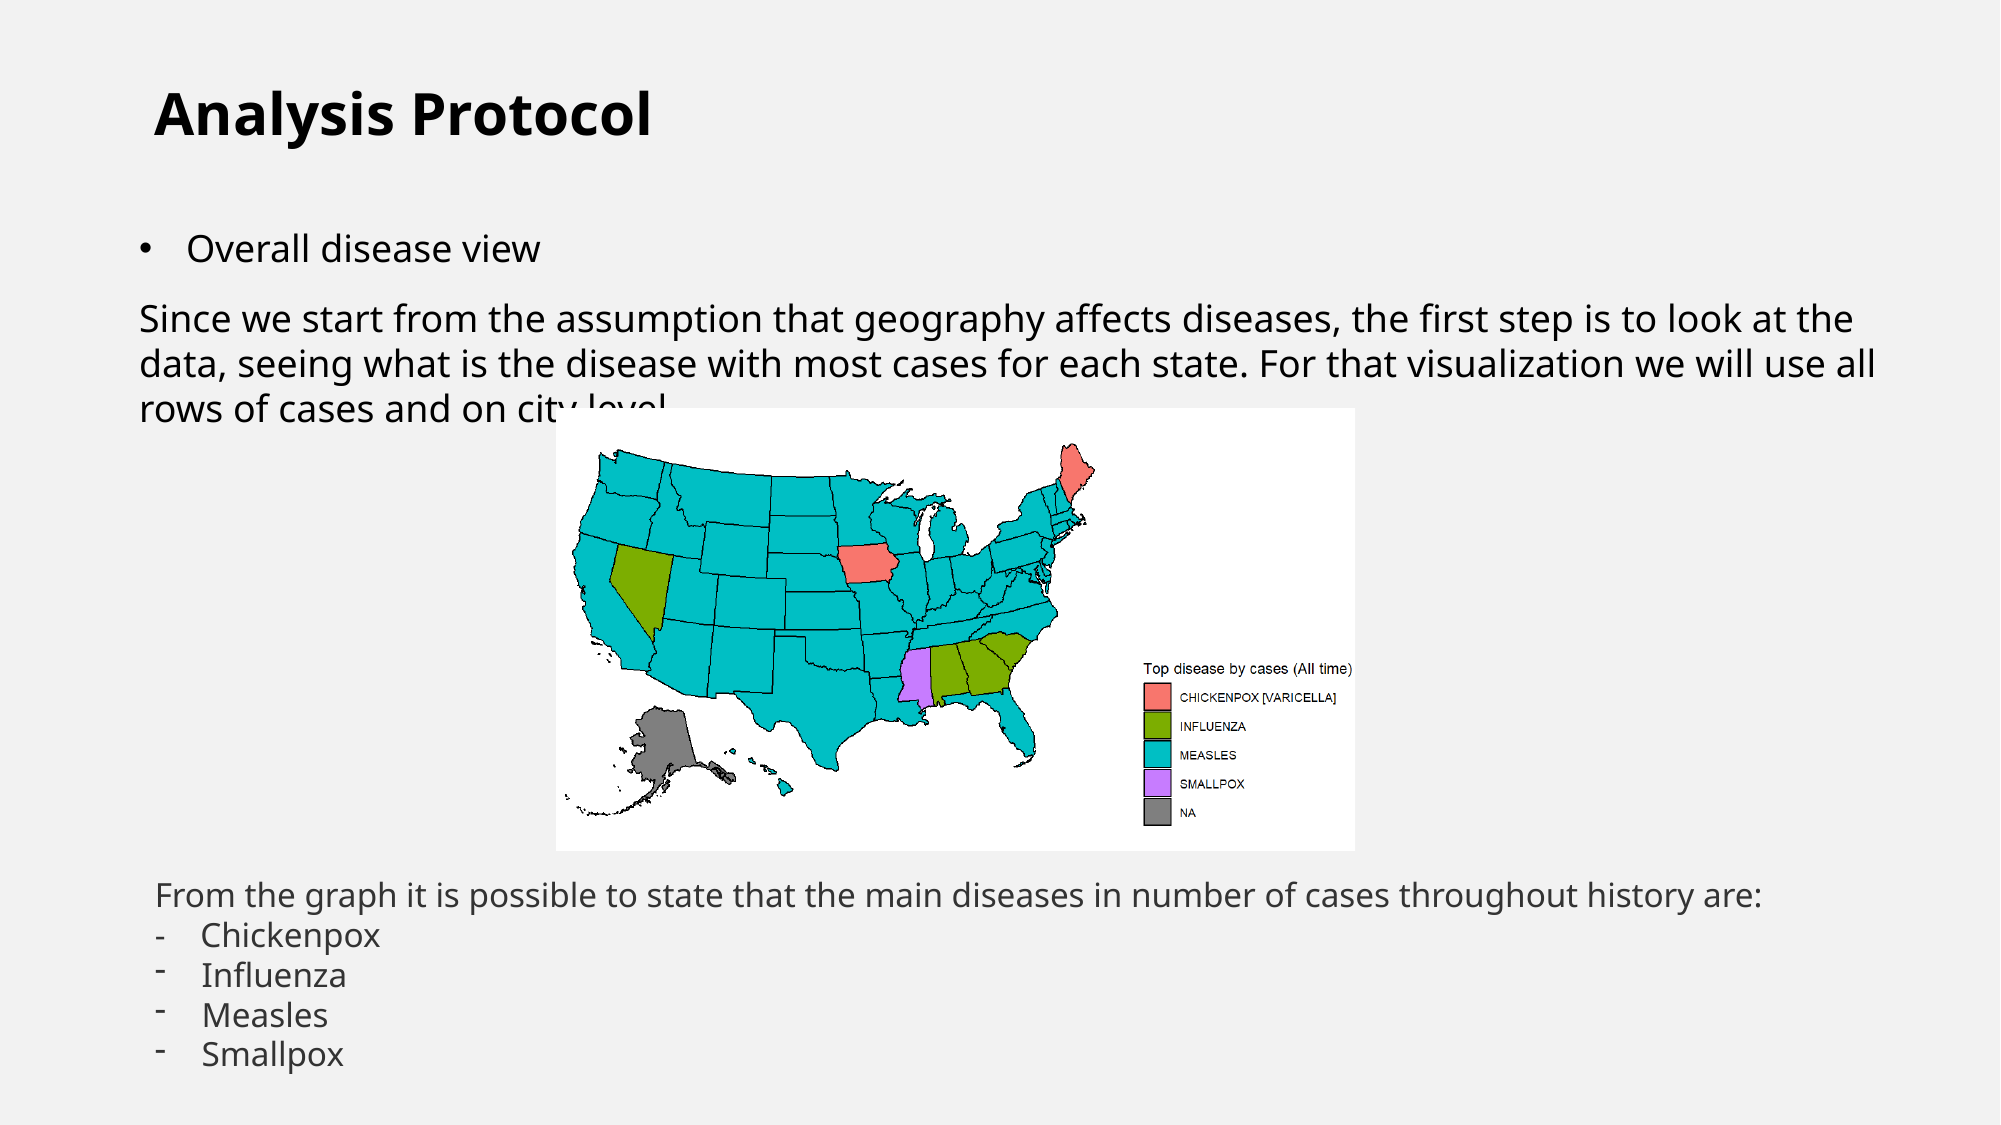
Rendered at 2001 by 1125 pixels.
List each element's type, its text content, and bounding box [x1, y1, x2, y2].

text_box From the graph it is possible to state that the main diseases in number of cases throughout history are: - Chickenpox Influenza Measles Smallpox [140, 866, 1957, 1081]
text_box Overall disease view Since we start from the assumption that geography affects diseases, the first step is to look at the data, seeing what is the disease with most cases for each state. For that visualization we will use all rows of cases and on city level. [124, 217, 1942, 438]
picture [556, 408, 1356, 851]
text_box Analysis Protocol [140, 69, 1043, 155]
